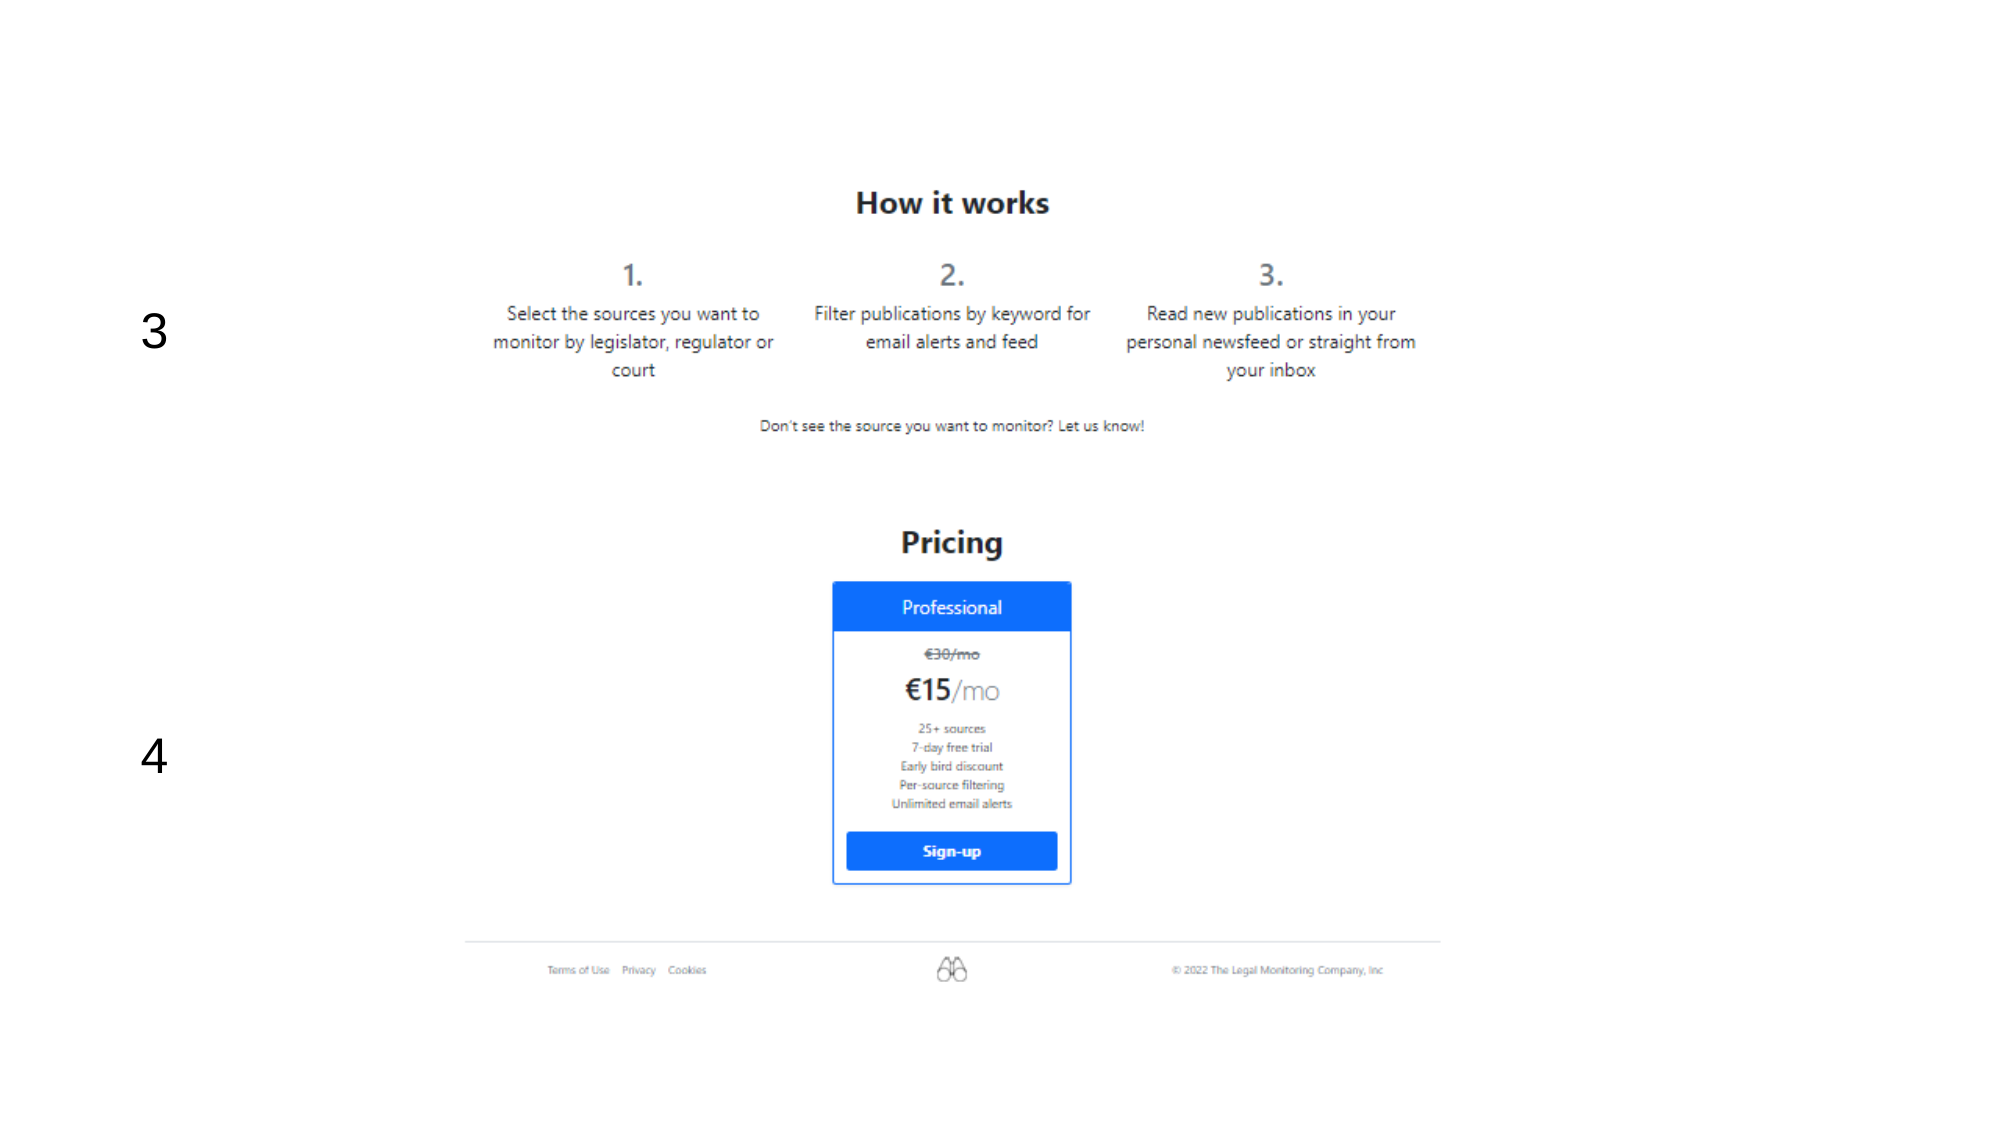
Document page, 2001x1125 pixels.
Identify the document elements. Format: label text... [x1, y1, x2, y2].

text_box 4 [125, 715, 189, 791]
text_box 3 [125, 290, 189, 366]
picture [445, 117, 1555, 1008]
